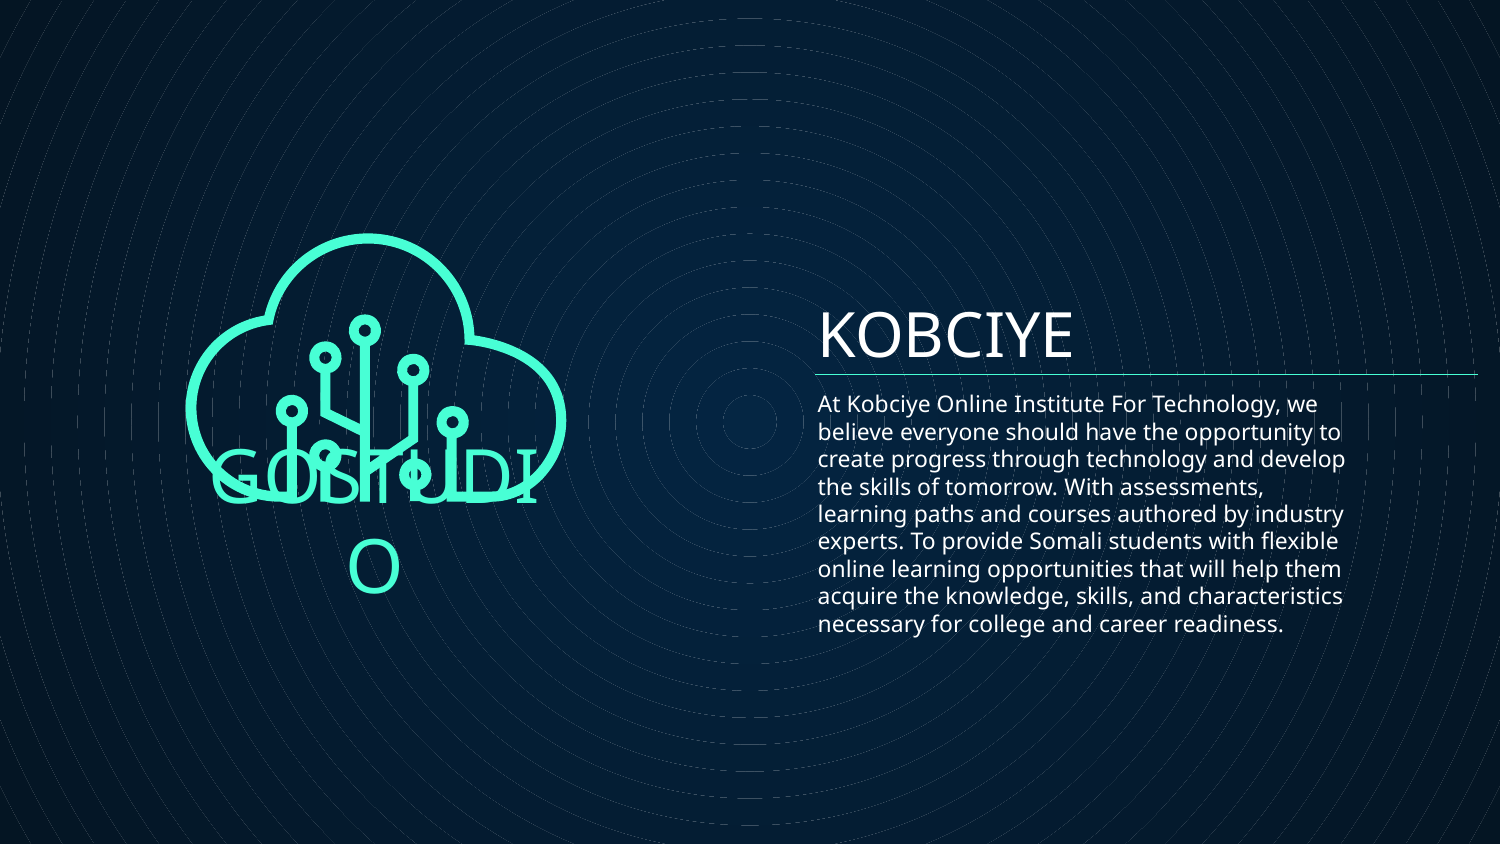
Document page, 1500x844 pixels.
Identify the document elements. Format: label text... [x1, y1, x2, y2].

subtitle At Kobciye Online Institute For Technology, we believe everyone should have the opportunity to create progress through technology and develop the skills of tomorrow. With assessments, learning paths and courses authored by industry experts. To provide Somali students with flexible online learning opportunities that will help them acquire the knowledge, skills, and characteristics necessary for college and career readiness. [802, 374, 1370, 684]
title GOSTUDIO [171, 523, 577, 624]
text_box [181, 228, 567, 503]
title KOBCIYE [802, 285, 1382, 374]
